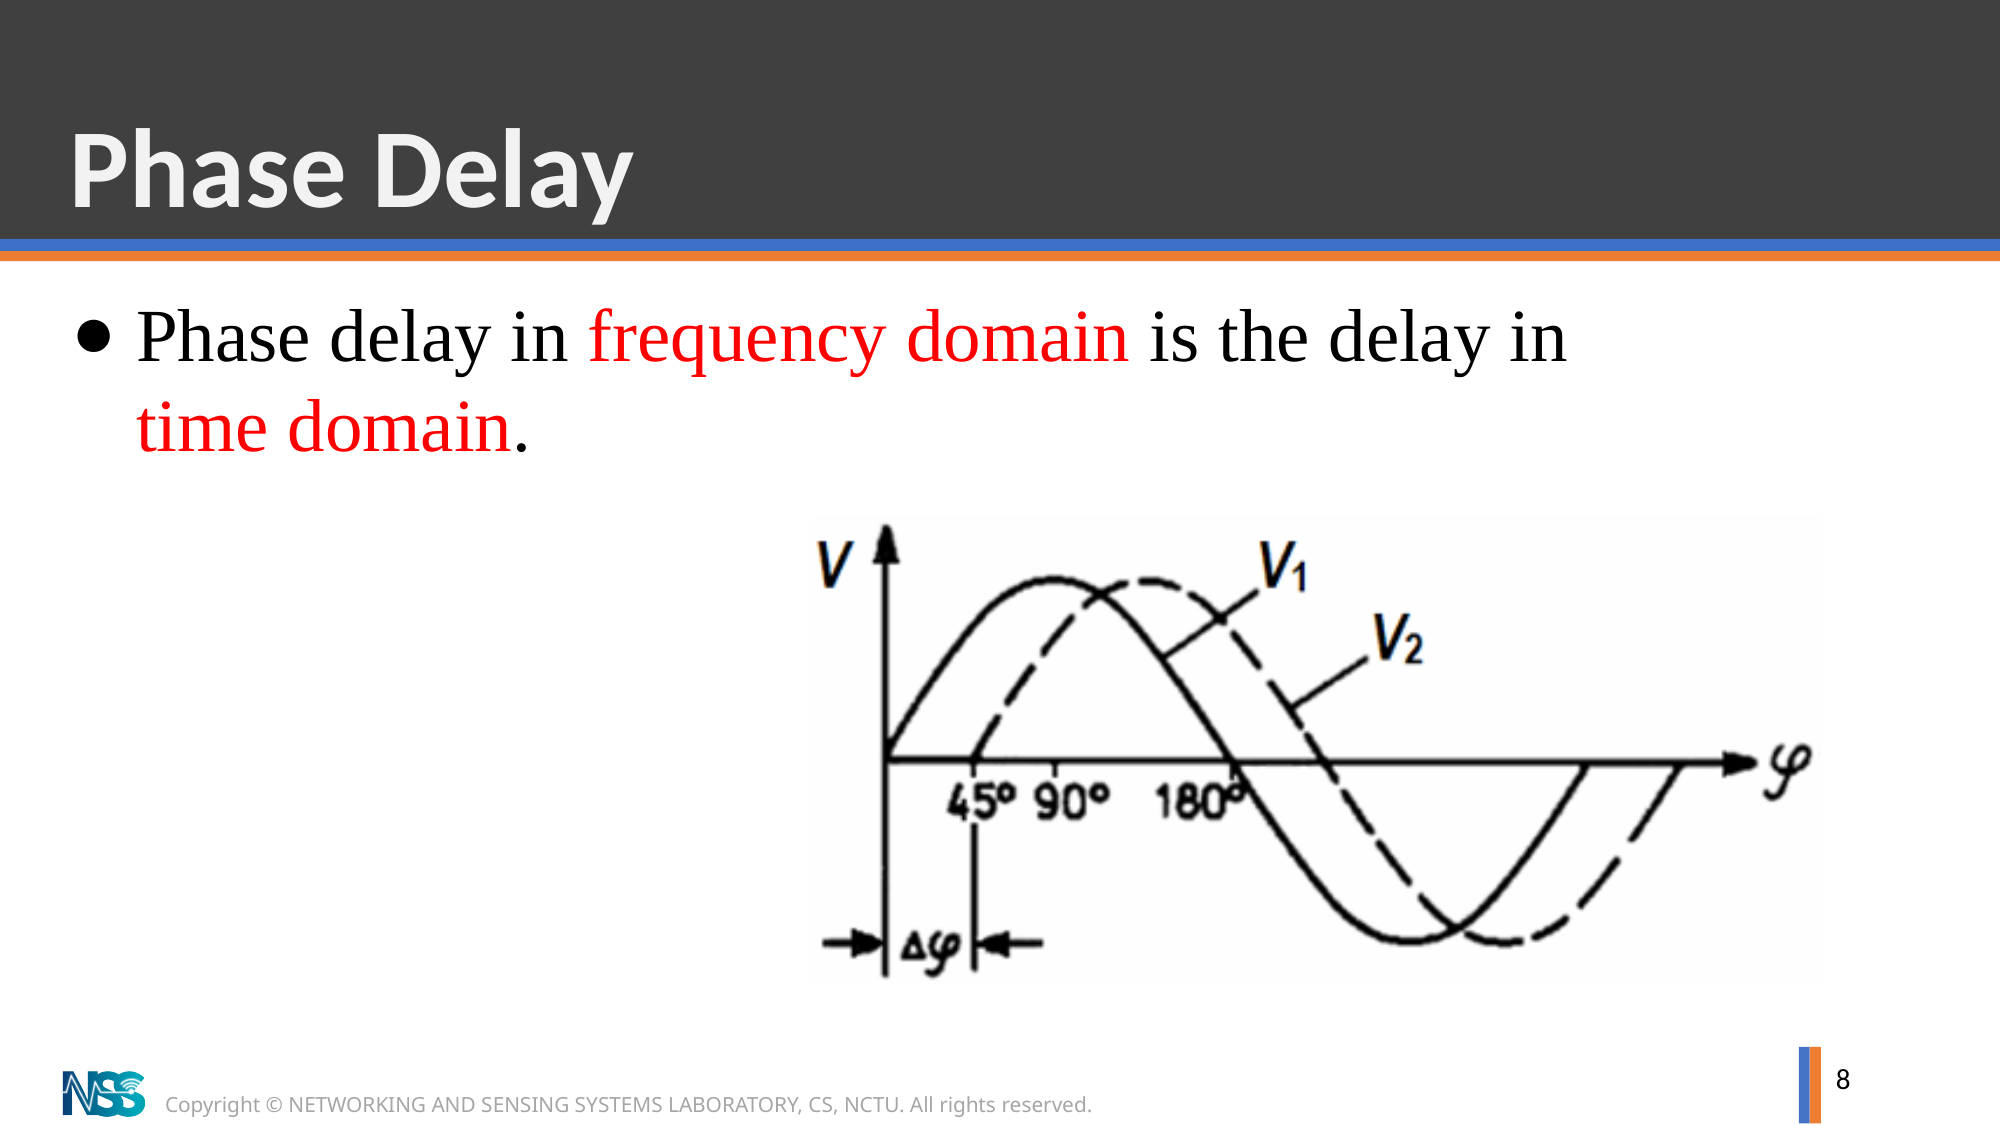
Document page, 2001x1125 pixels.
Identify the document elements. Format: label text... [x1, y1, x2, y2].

picture [55, 1067, 151, 1125]
slide_number 8 [1821, 1046, 1945, 1107]
title Phase Delay [55, 56, 1945, 240]
picture [813, 516, 1821, 986]
